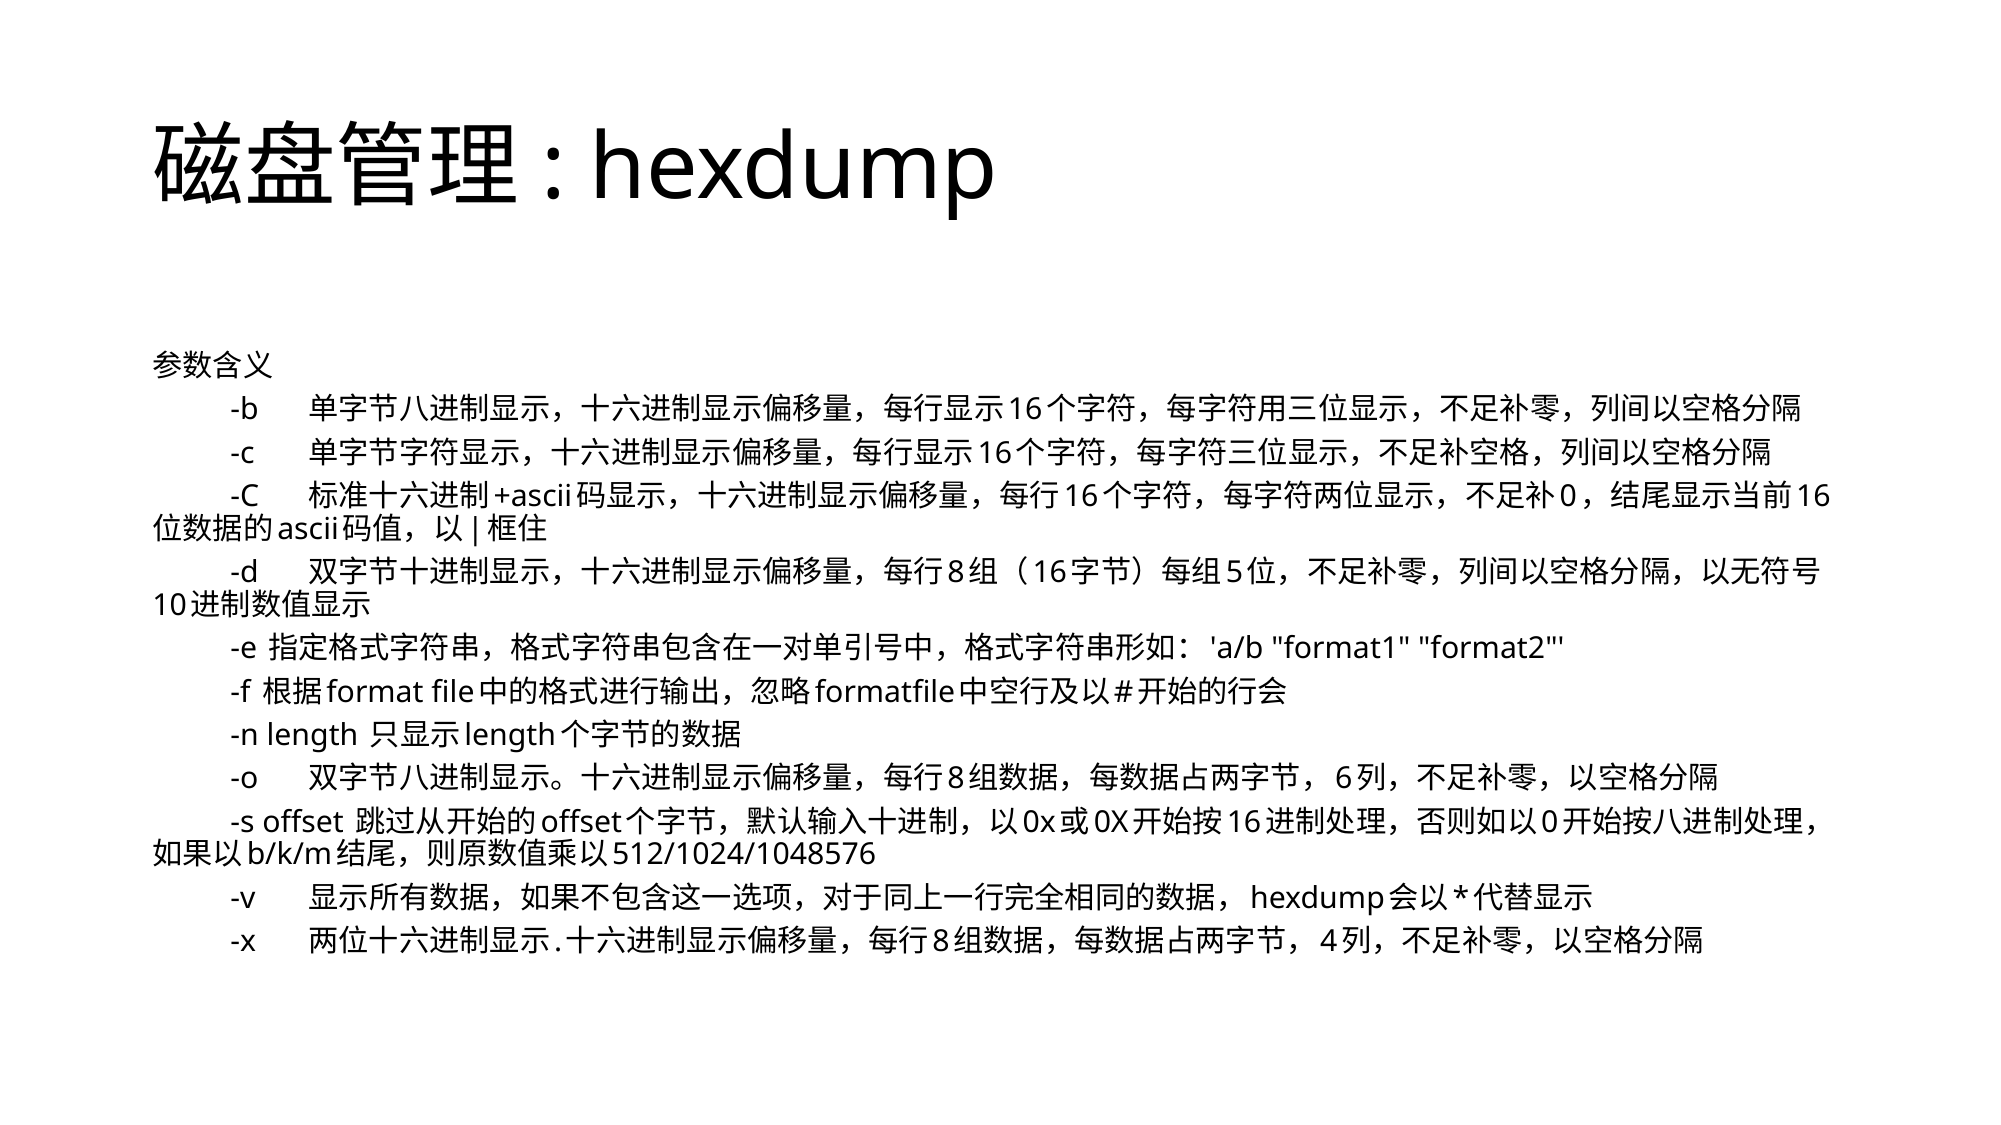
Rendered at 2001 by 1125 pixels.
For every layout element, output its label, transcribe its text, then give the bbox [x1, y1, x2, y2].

title 磁盘管理: hexdump [137, 59, 1863, 278]
list 参数含义 -b 单字节八进制显示，十六进制显示偏移量，每行显示16个字符，每字符用三位显示，不足补零，列间以空格分隔 -c 单字节字符显示，十六进制显示偏移量，每行显示16个字符，每字符三位显示，不足补空格，列间以空格分隔 -C 标准十六进制+ascii码显示，十六进制显示偏移量，每行16个字符，每字符两位显示，不足补0，结尾显示当前16位数据的ascii码值，以|框住 -d 双字节十进制显示，十六进制显示偏移量，每行8组（16字节）每组5位，不足补零，列间以空格分隔，以无符号10进制数值显示 -e 指定格式字符串，格式字符串包含在一对单引号中，格式字符串形如：'a/b "format1" "format2"' -f 根据format file中的格式进行输出，忽略formatfile中空行及以#开始的行会 -n length 只显示length个字节的数据 -o 双字节八进制显示。十六进制显示偏移量，每行8组数据，每数据占两字节，6列，不足补零，以空格分隔 -s offset 跳过从开始的offset个字节，默认输入十进制，以0x或0X开始按16进制处理，否则如以0开始按八进制处理，如果以b/k/m结尾，则原数值乘以512/1024/1048576 -v 显示所有数据，如果不包含这一选项，对于同上一行完全相同的数据，hexdump会以*代替显示 -x 两位十六进制显示.十六进制显示偏移量，每行8组数据，每数据占两字节，4列，不足补零，以空格分隔 [137, 299, 1863, 1014]
